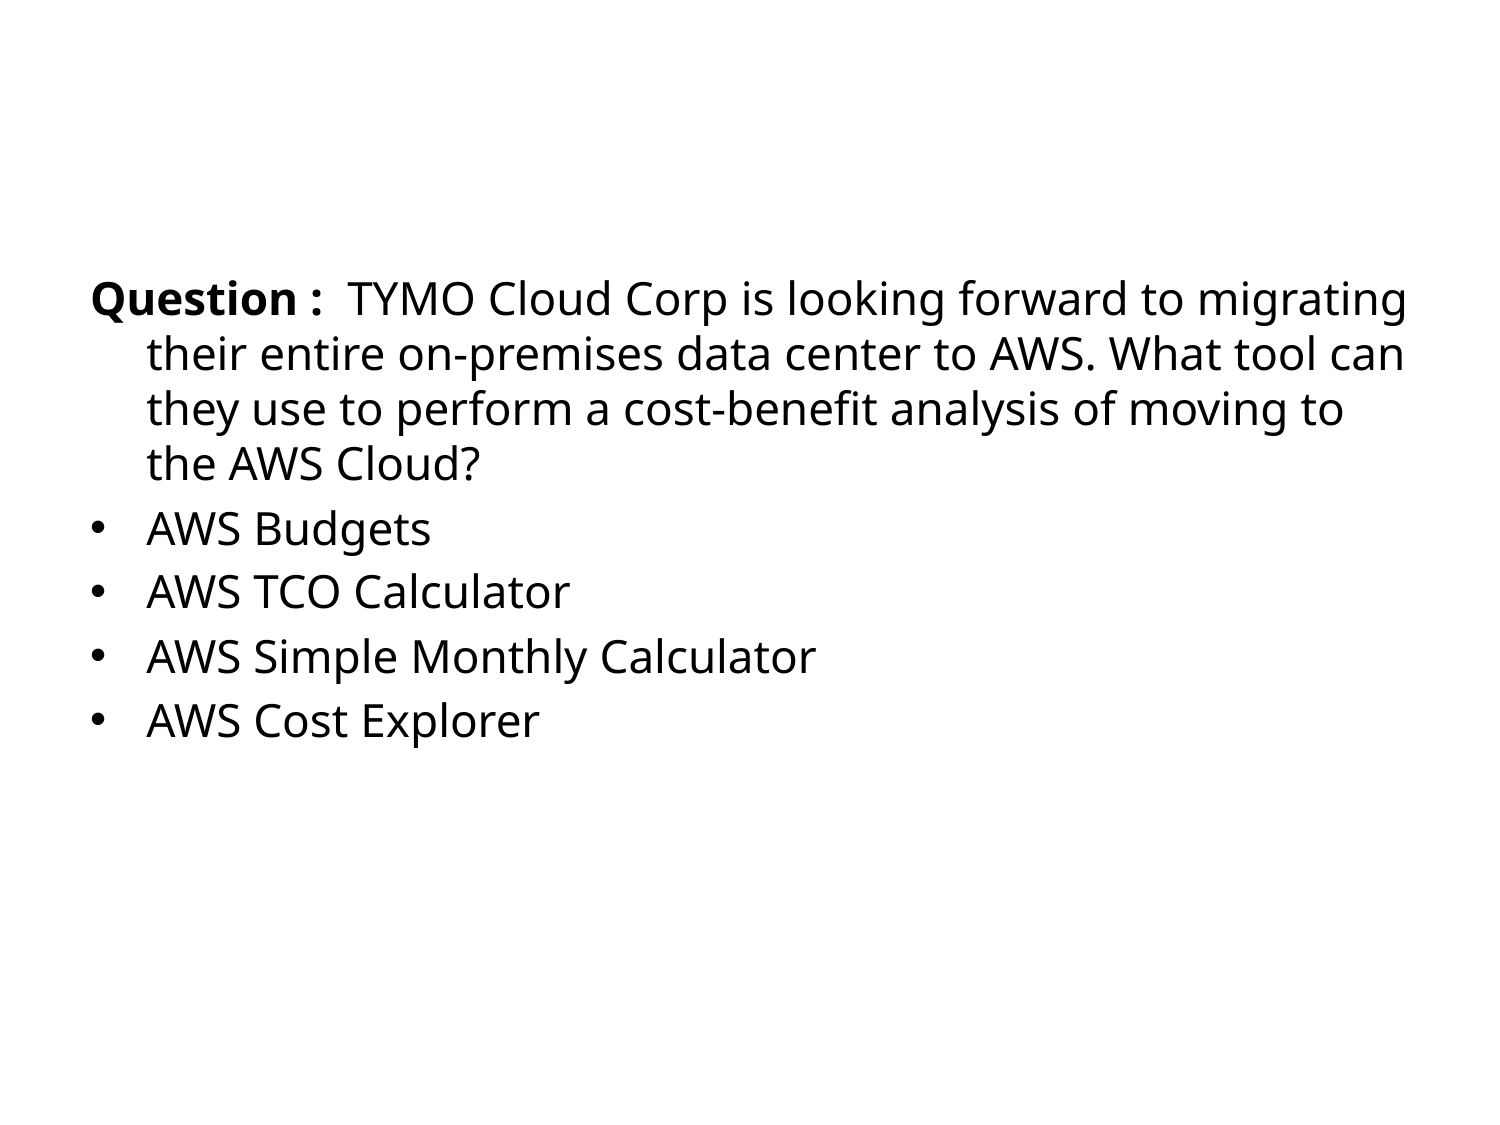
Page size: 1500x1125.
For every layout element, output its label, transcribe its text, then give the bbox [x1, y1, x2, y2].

list Question : TYMO Cloud Corp is looking forward to migrating their entire on-premises data center to AWS. What tool can they use to perform a cost-benefit analysis of moving to the AWS Cloud? ​​AWS Budgets AWS TCO Calculator ​AWS Simple Monthly Calculator ​AWS Cost Explorer [74, 262, 1426, 1006]
